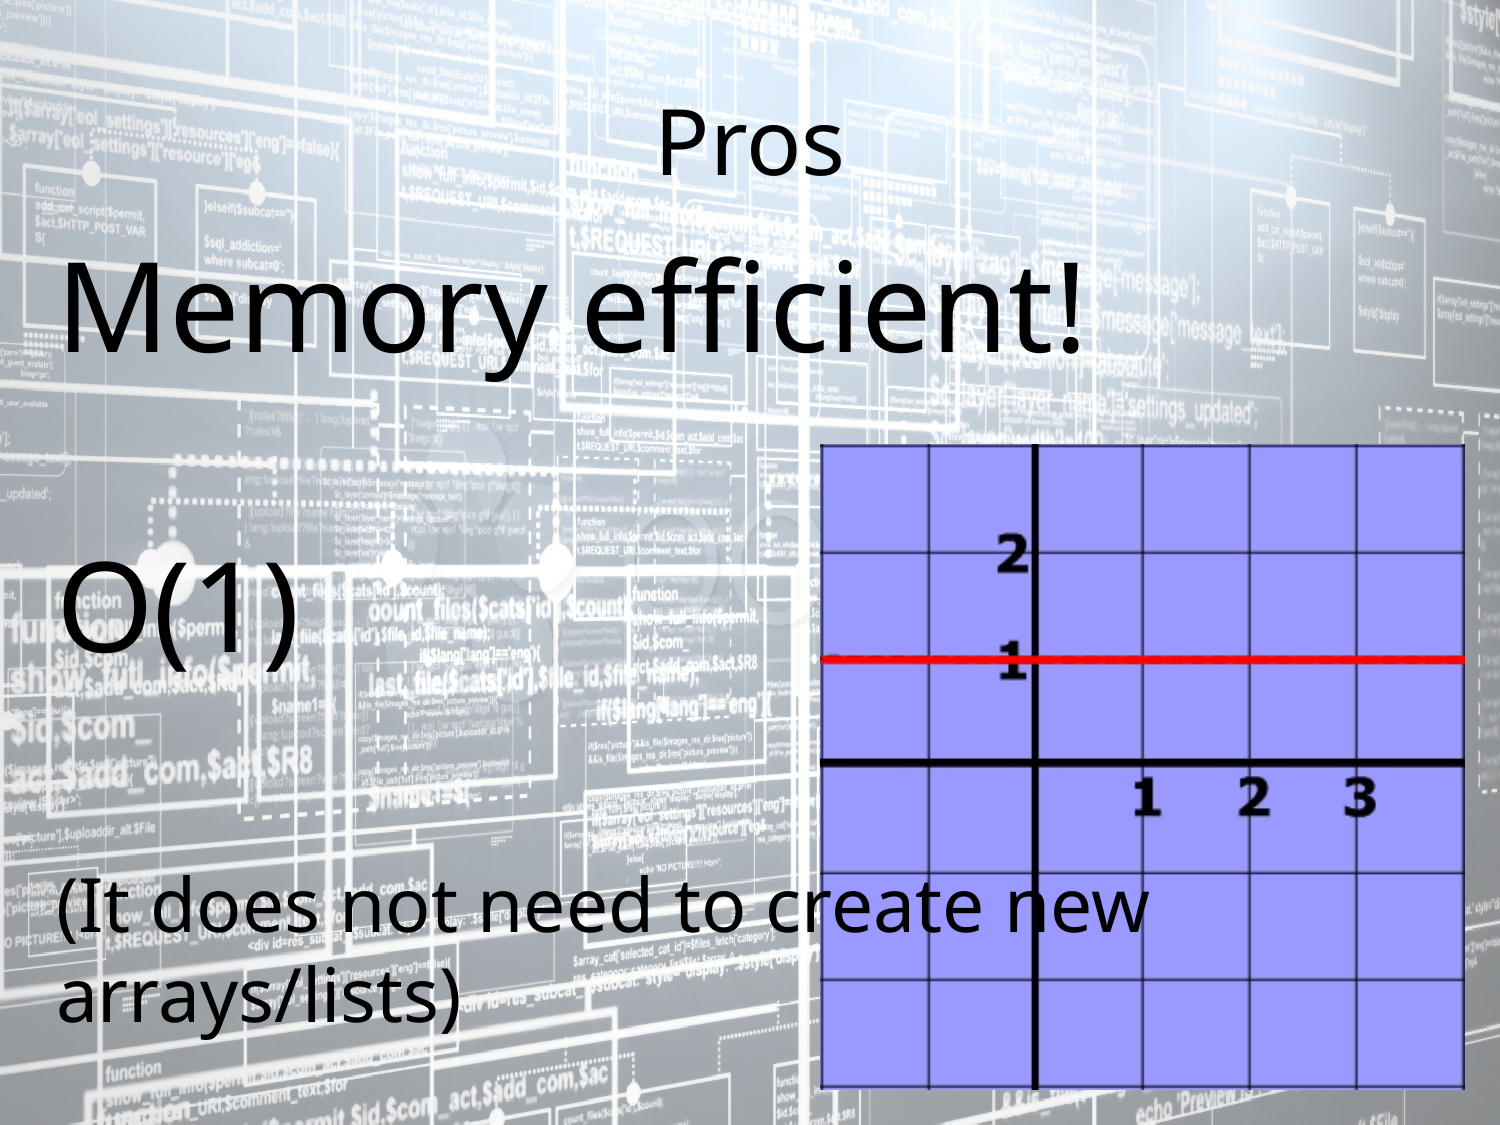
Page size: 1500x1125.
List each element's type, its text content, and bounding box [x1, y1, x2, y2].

title Pros [75, 45, 1425, 219]
text_box Memory efficient! O(1) (It does not need to create new arrays/lists) [41, 219, 1459, 1045]
picture [820, 444, 1465, 1091]
